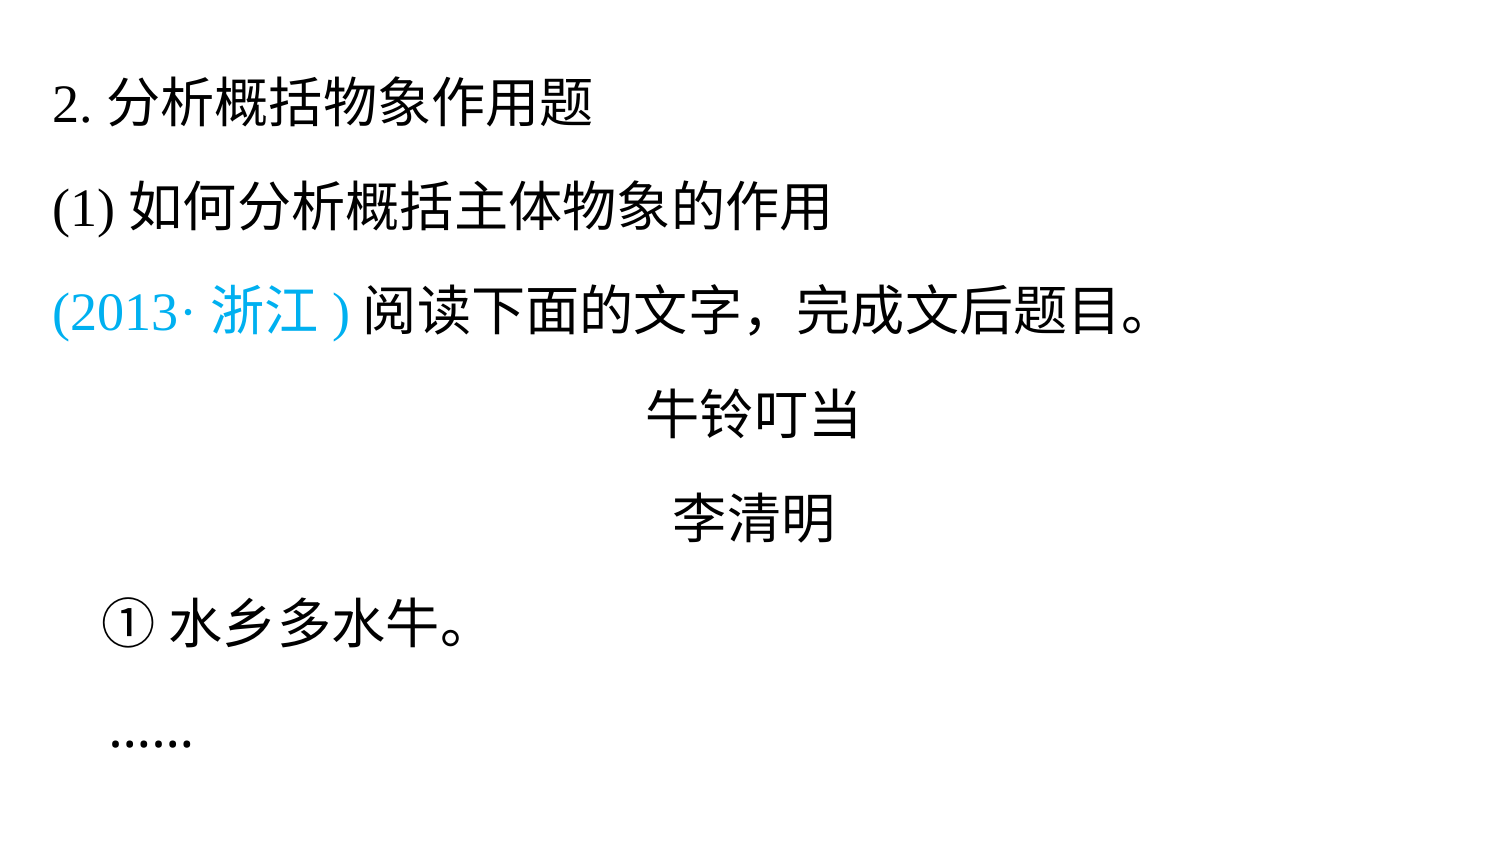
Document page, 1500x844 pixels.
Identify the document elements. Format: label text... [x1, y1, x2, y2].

text_box 2.分析概括物象作用题 (1)如何分析概括主体物象的作用 (2013·浙江)阅读下面的文字，完成文后题目。 牛铃叮当 李清明 ①水乡多水牛。 …… [37, 21, 1471, 766]
